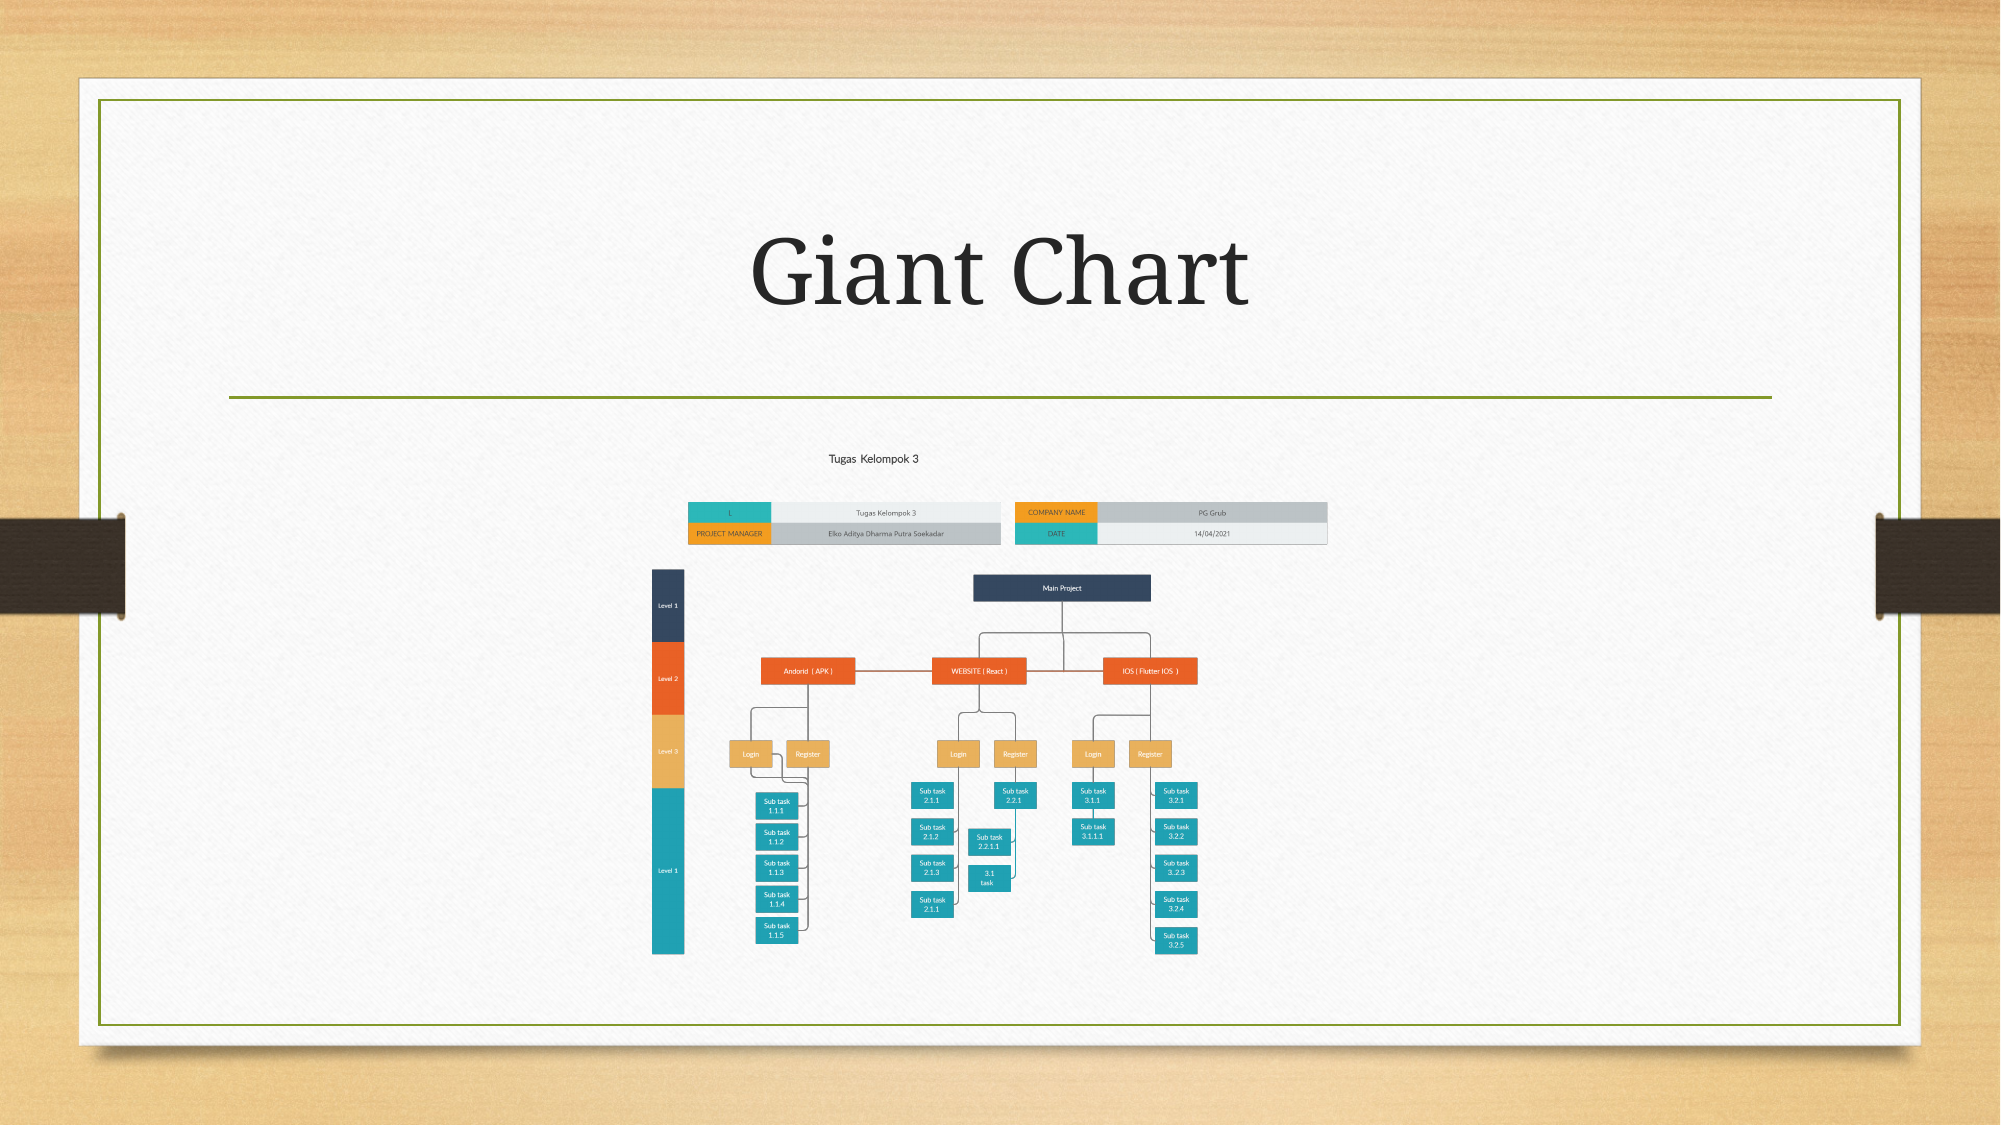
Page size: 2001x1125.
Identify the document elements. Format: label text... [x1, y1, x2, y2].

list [642, 435, 1337, 964]
title Giant Chart [212, 161, 1788, 375]
picture [0, 0, 2001, 1125]
